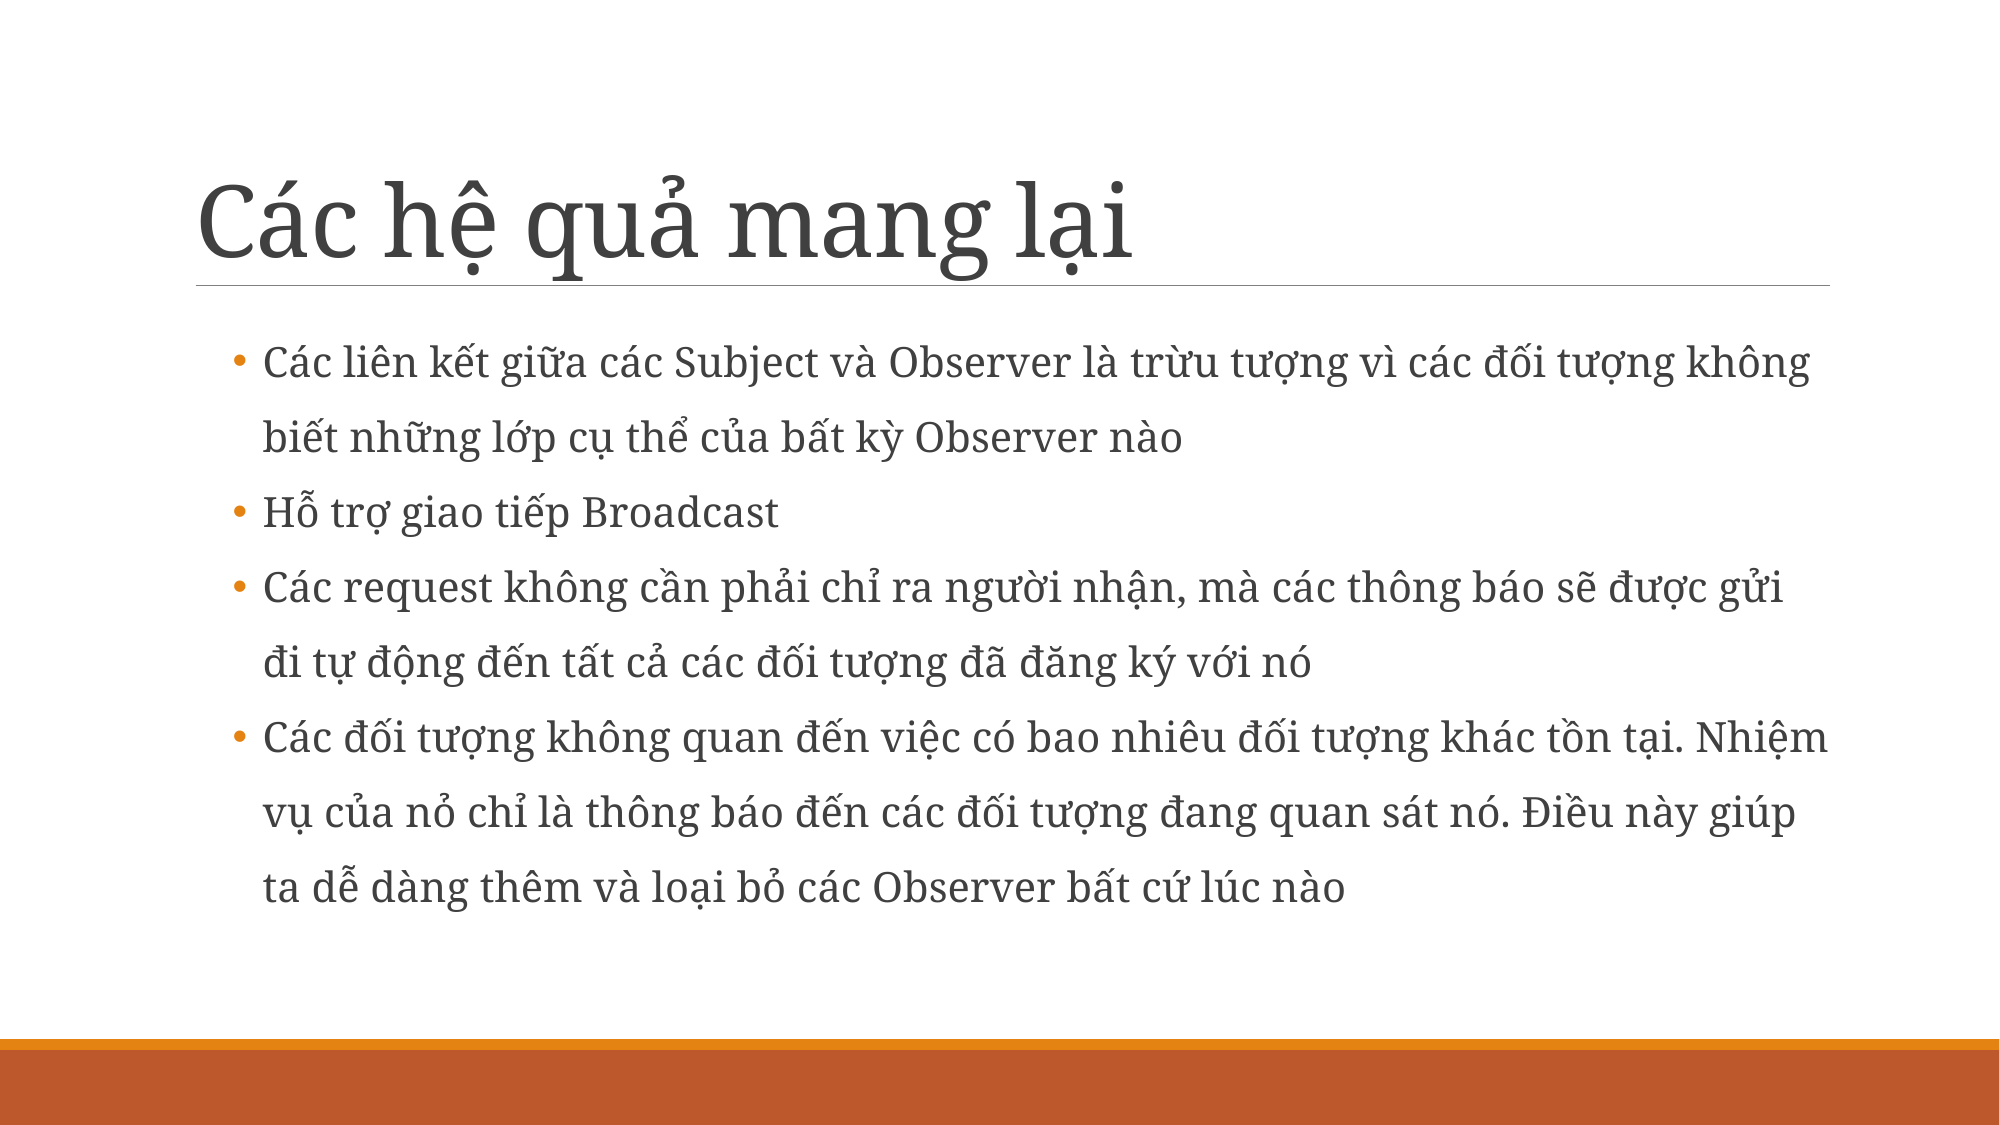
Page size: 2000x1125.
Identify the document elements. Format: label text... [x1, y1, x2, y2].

list Các liên kết giữa các Subject và Observer là trừu tượng vì các đối tượng không biết những lớp cụ thể của bất kỳ Observer nào Hỗ trợ giao tiếp Broadcast Các request không cần phải chỉ ra người nhận, mà các thông báo sẽ được gửi đi tự động đến tất cả các đối tượng đã đăng ký với nó Các đối tượng không quan đến việc có bao nhiêu đối tượng khác tồn tại. Nhiệm vụ của nỏ chỉ là thông báo đến các đối tượng đang quan sát nó. Điều này giúp ta dễ dàng thêm và loại bỏ các Observer bất cứ lúc nào [199, 302, 1830, 963]
title Các hệ quả mang lại [179, 47, 1830, 285]
